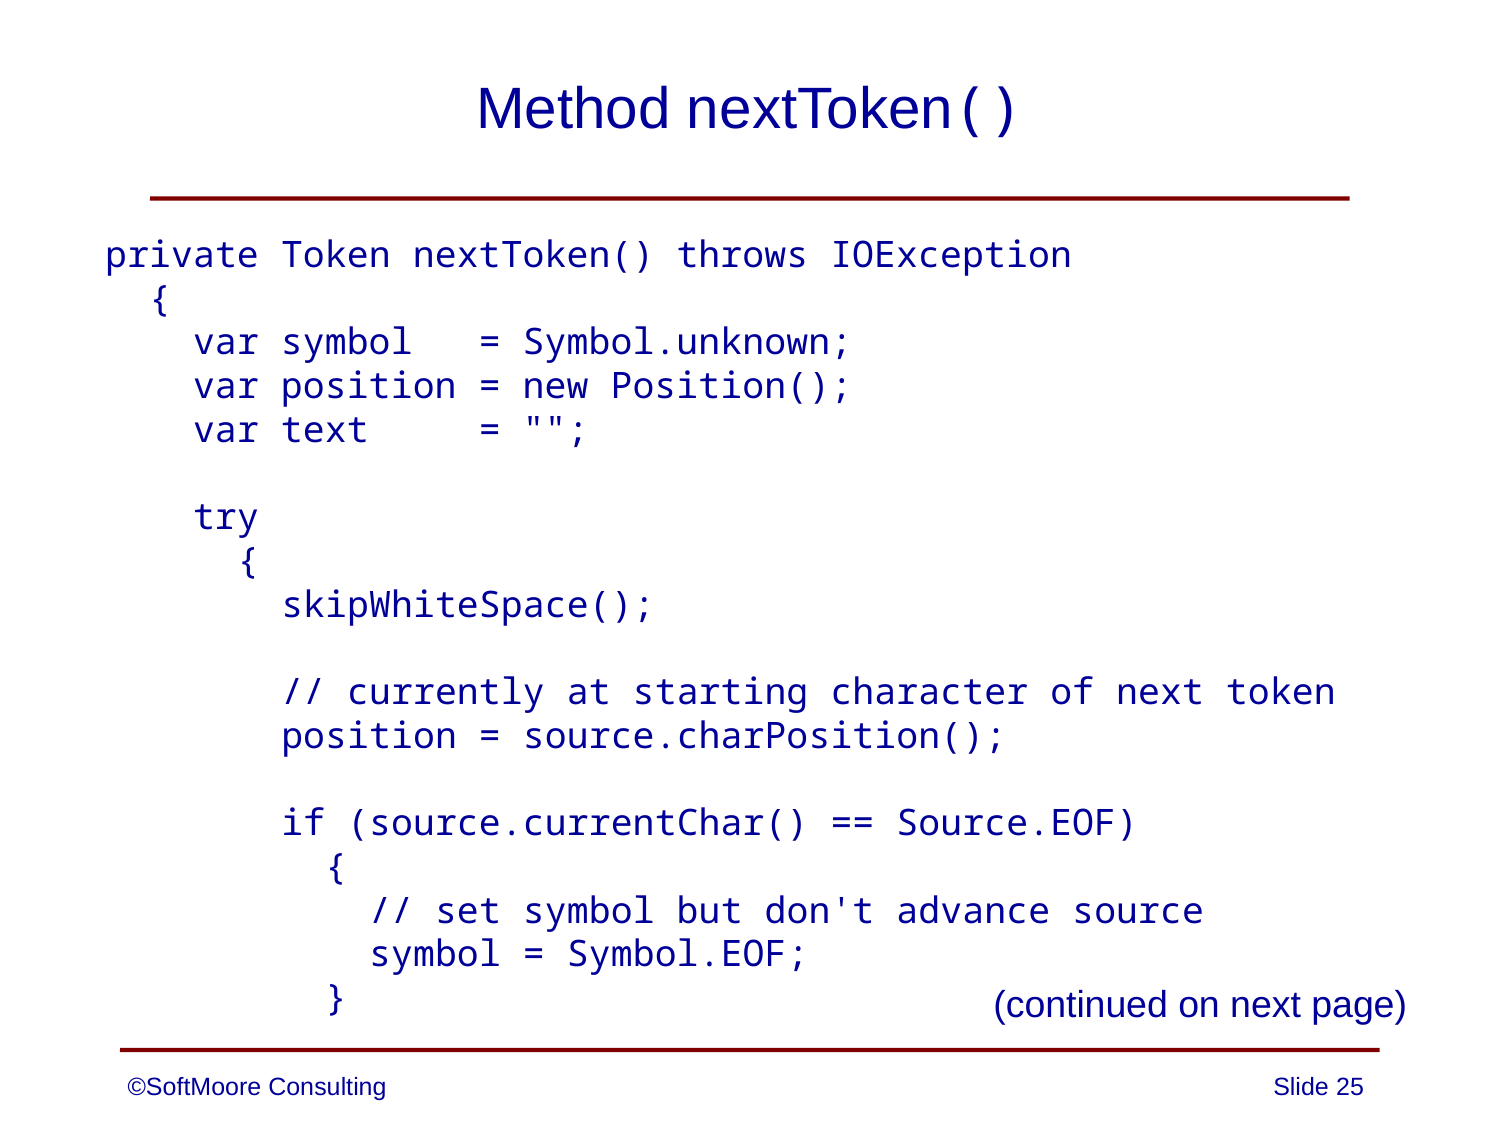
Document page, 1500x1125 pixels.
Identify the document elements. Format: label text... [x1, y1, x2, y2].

slide_number Slide 25 [1078, 1061, 1380, 1109]
title Method nextToken() [149, 22, 1350, 188]
footer ©SoftMoore Consulting [111, 1061, 563, 1109]
text_box (continued on next page) [978, 972, 1422, 1033]
list private Token nextToken() throws IOException { var symbol = Symbol.unknown; var position = new Position(); var text = ""; try { skipWhiteSpace(); // currently at starting character of next token position = source.charPosition(); if (source.currentChar() == Source.EOF) { // set symbol but don't advance source symbol = Symbol.EOF; } [74, 223, 1425, 1034]
